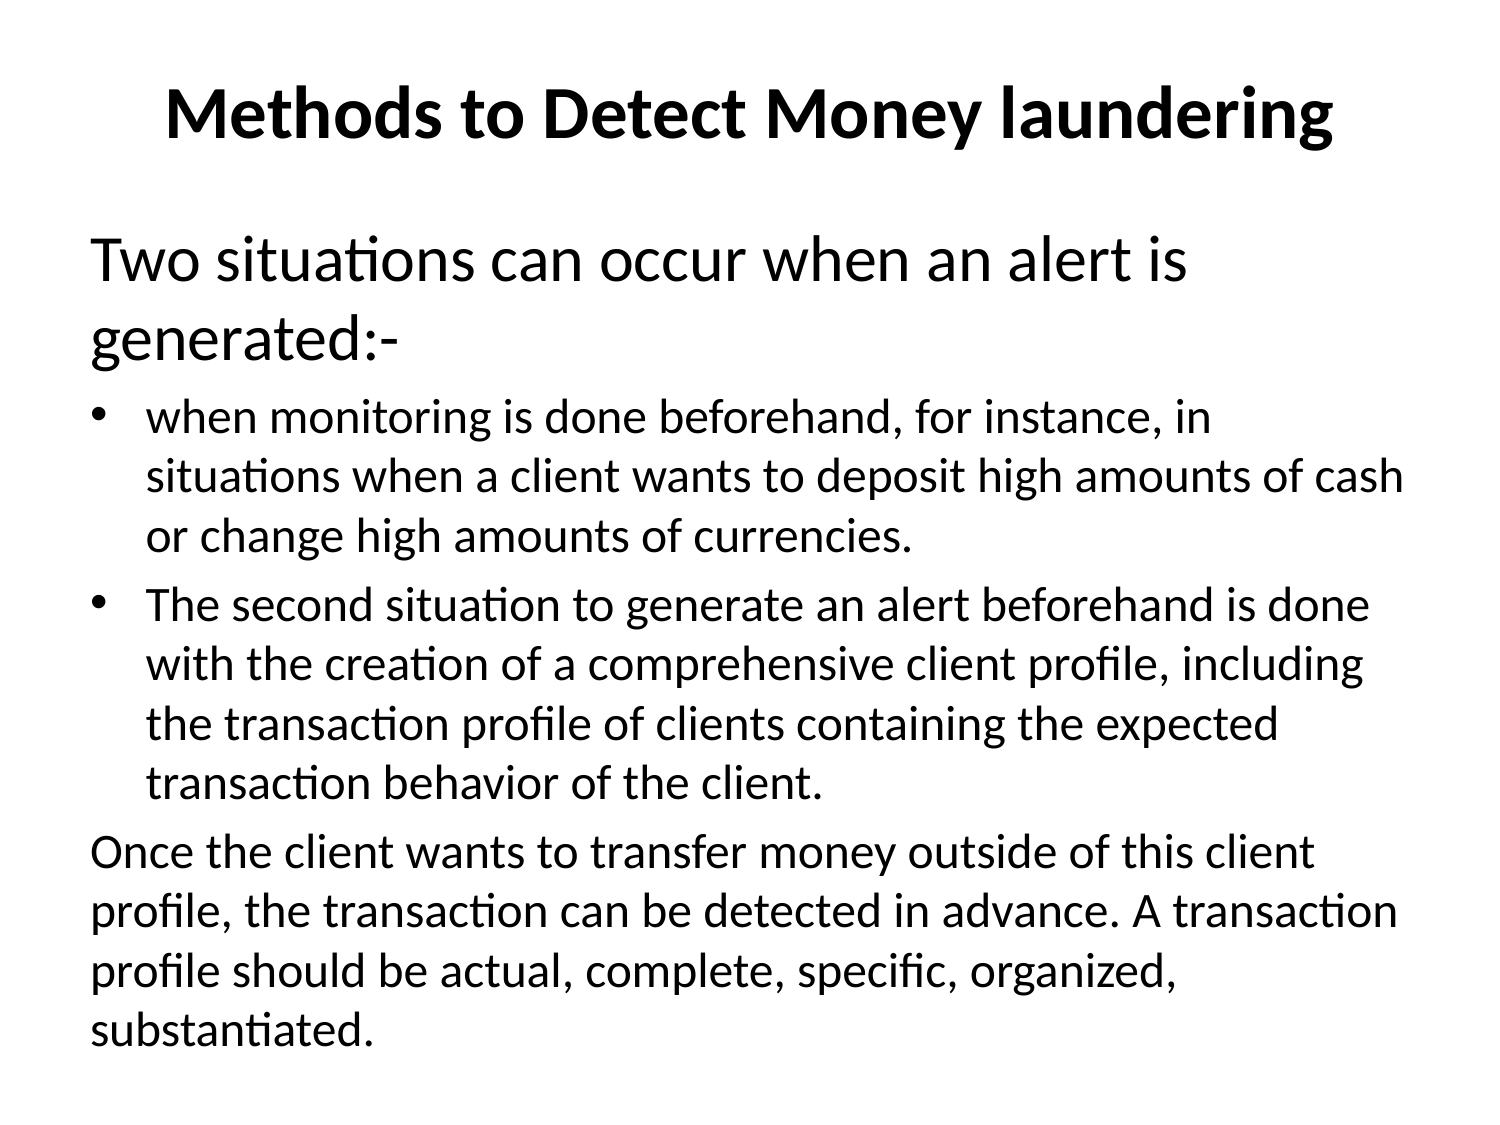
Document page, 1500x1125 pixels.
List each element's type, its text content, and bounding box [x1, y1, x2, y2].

list Two situations can occur when an alert is generated:- when monitoring is done beforehand, for instance, in situations when a client wants to deposit high amounts of cash or change high amounts of currencies. The second situation to generate an alert beforehand is done with the creation of a comprehensive client profile, including the transaction profile of clients containing the expected transaction behavior of the client. Once the client wants to transfer money outside of this client profile, the transaction can be detected in advance. A transaction profile should be actual, complete, specific, organized, substantiated. [75, 208, 1425, 1071]
title Methods to Detect Money laundering [75, 45, 1425, 173]
